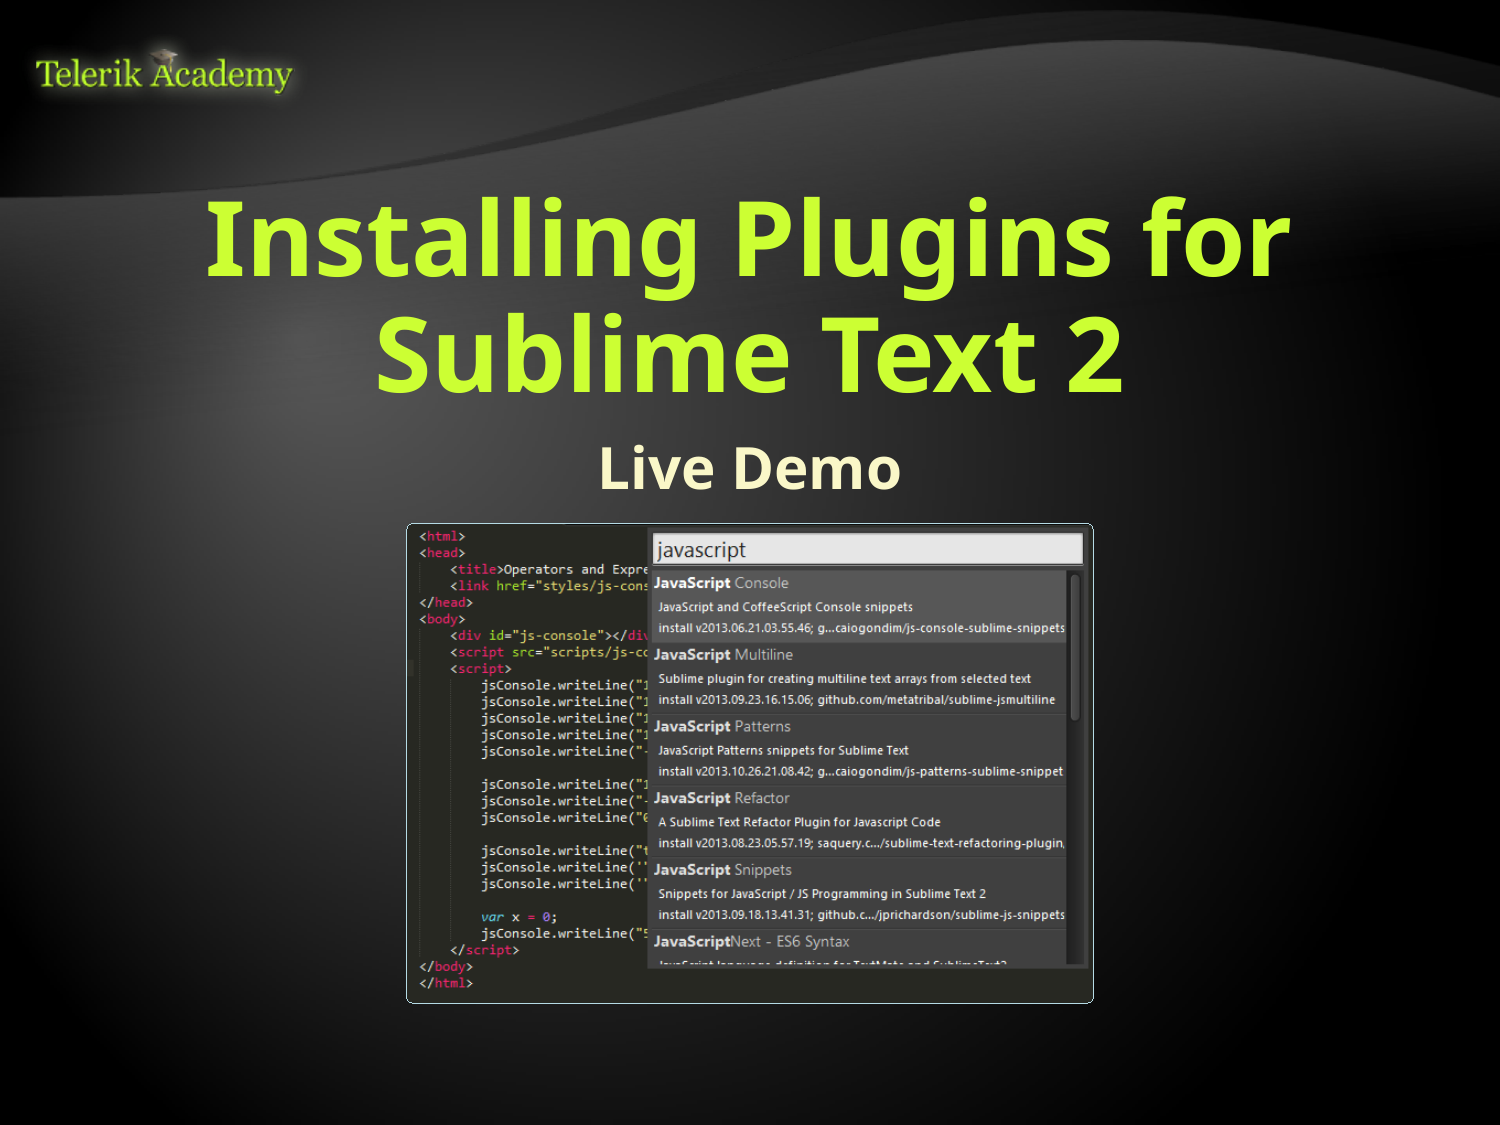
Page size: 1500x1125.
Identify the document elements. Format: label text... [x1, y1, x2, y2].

picture [0, 0, 1500, 1125]
subtitle Live Demo [99, 419, 1400, 513]
title Installing Plugins for Sublime Text 2 [99, 187, 1400, 407]
